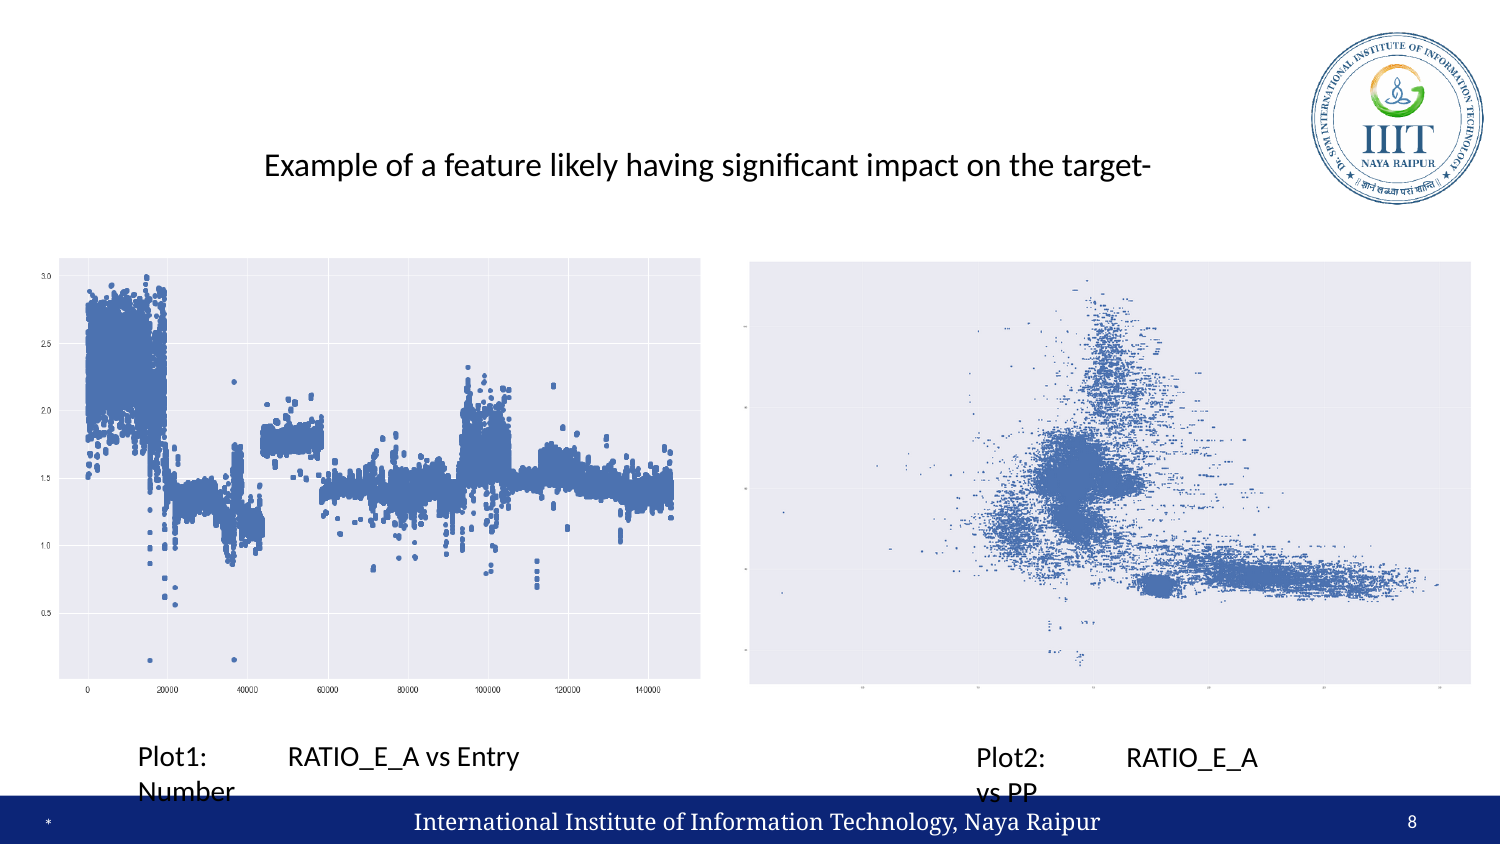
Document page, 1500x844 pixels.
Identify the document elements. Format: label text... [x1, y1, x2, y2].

text_box Example of a feature likely having significant impact on the target- [249, 127, 1491, 198]
picture [1307, 198, 1487, 208]
picture [736, 258, 1477, 690]
text_box ‹#› [1184, 798, 1429, 844]
picture [1307, 28, 1487, 127]
text_box * [32, 806, 305, 844]
text_box International Institute of Information Technology, Naya Raipur [351, 798, 1164, 844]
text_box Plot2: RATIO_E_A vs PP [961, 723, 1282, 824]
text_box Plot1: RATIO_E_A vs Entry Number [122, 722, 571, 823]
picture [32, 251, 724, 697]
